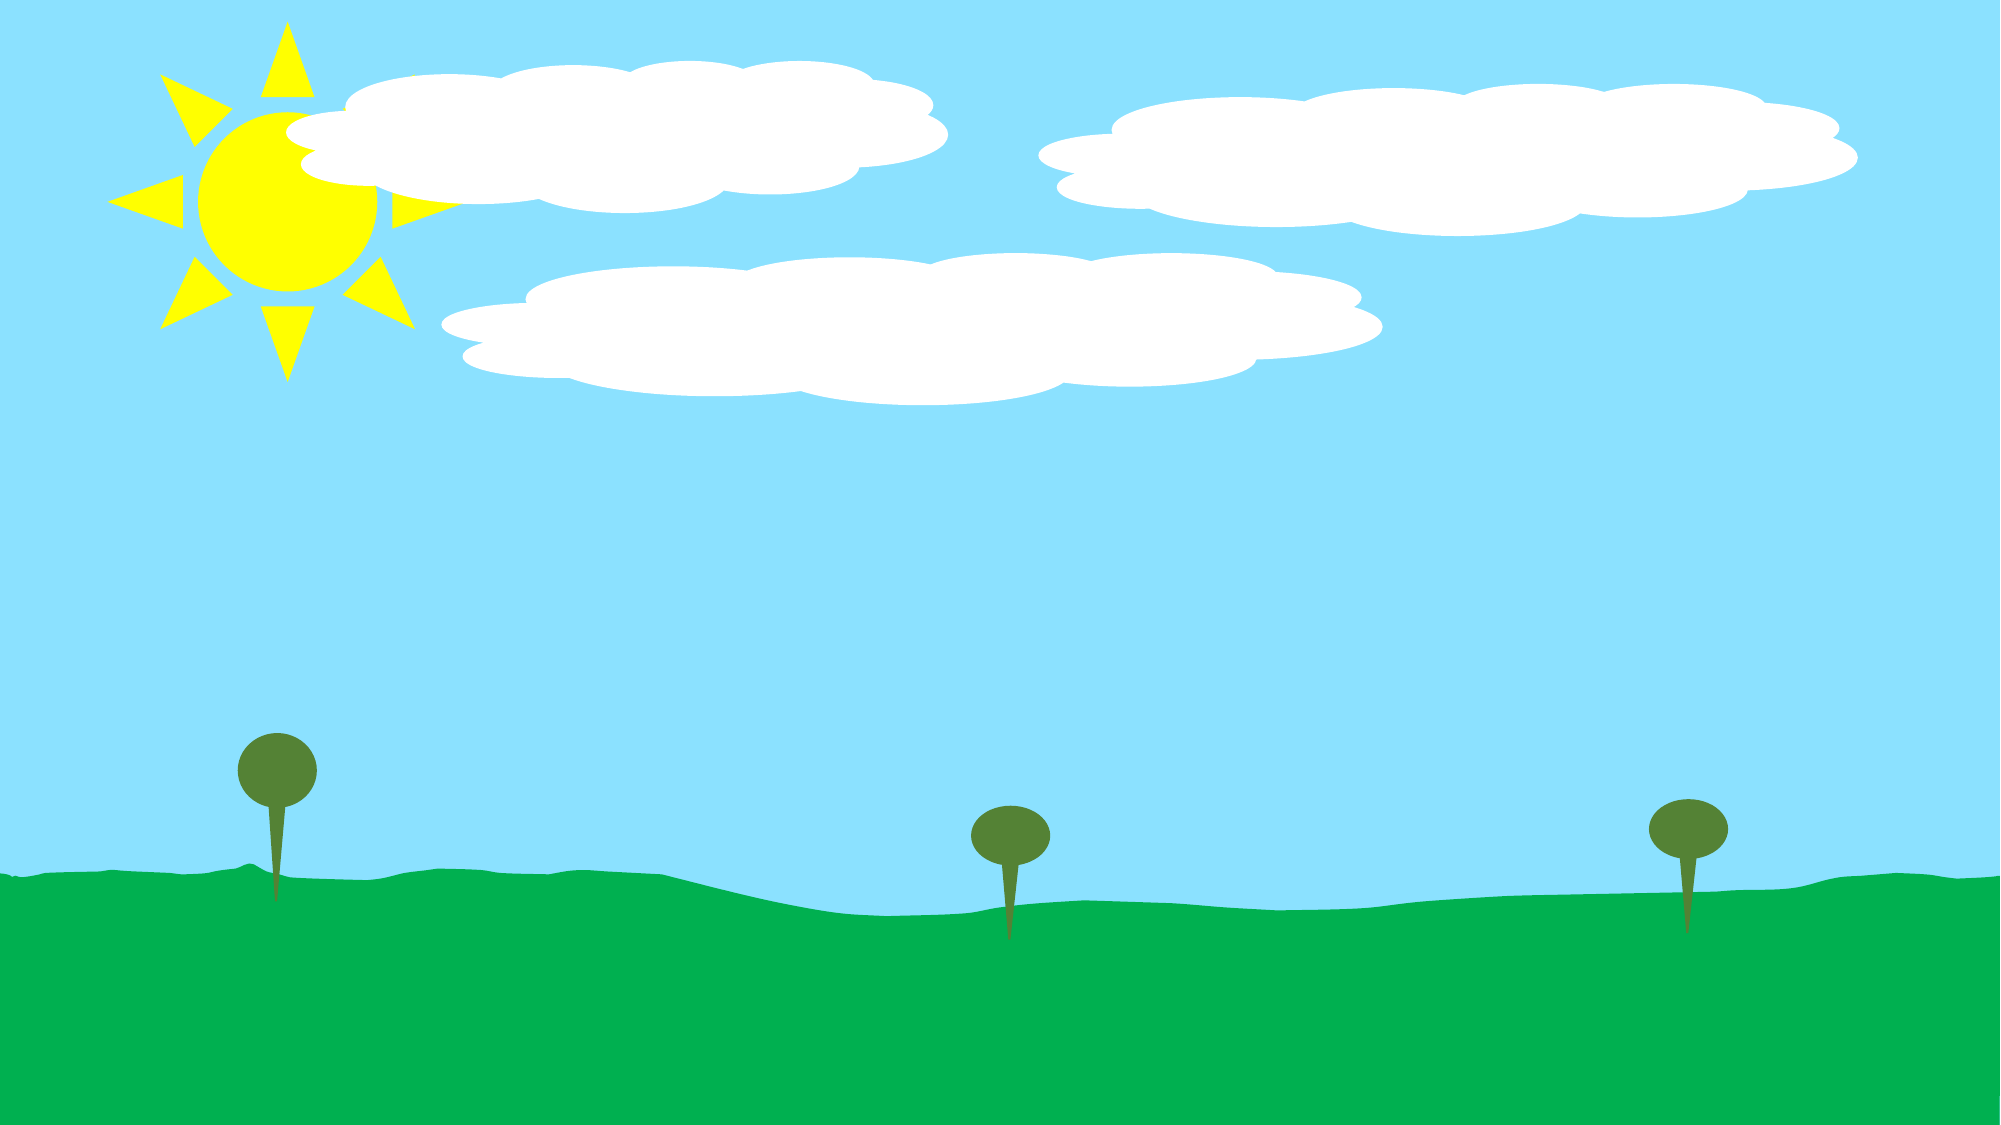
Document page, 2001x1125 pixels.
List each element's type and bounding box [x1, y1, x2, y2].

text_box [342, 256, 416, 330]
text_box [0, 863, 2000, 1125]
text_box [0, 0, 2000, 916]
text_box [260, 306, 315, 383]
text_box [1038, 83, 1858, 237]
text_box [260, 21, 315, 98]
text_box [1648, 799, 1729, 934]
text_box [971, 805, 1051, 940]
text_box [160, 256, 233, 330]
text_box [392, 193, 462, 229]
text_box [441, 253, 1383, 406]
text_box [198, 112, 378, 292]
text_box [107, 174, 183, 229]
text_box [160, 74, 233, 147]
text_box [286, 60, 949, 214]
text_box [237, 733, 317, 902]
